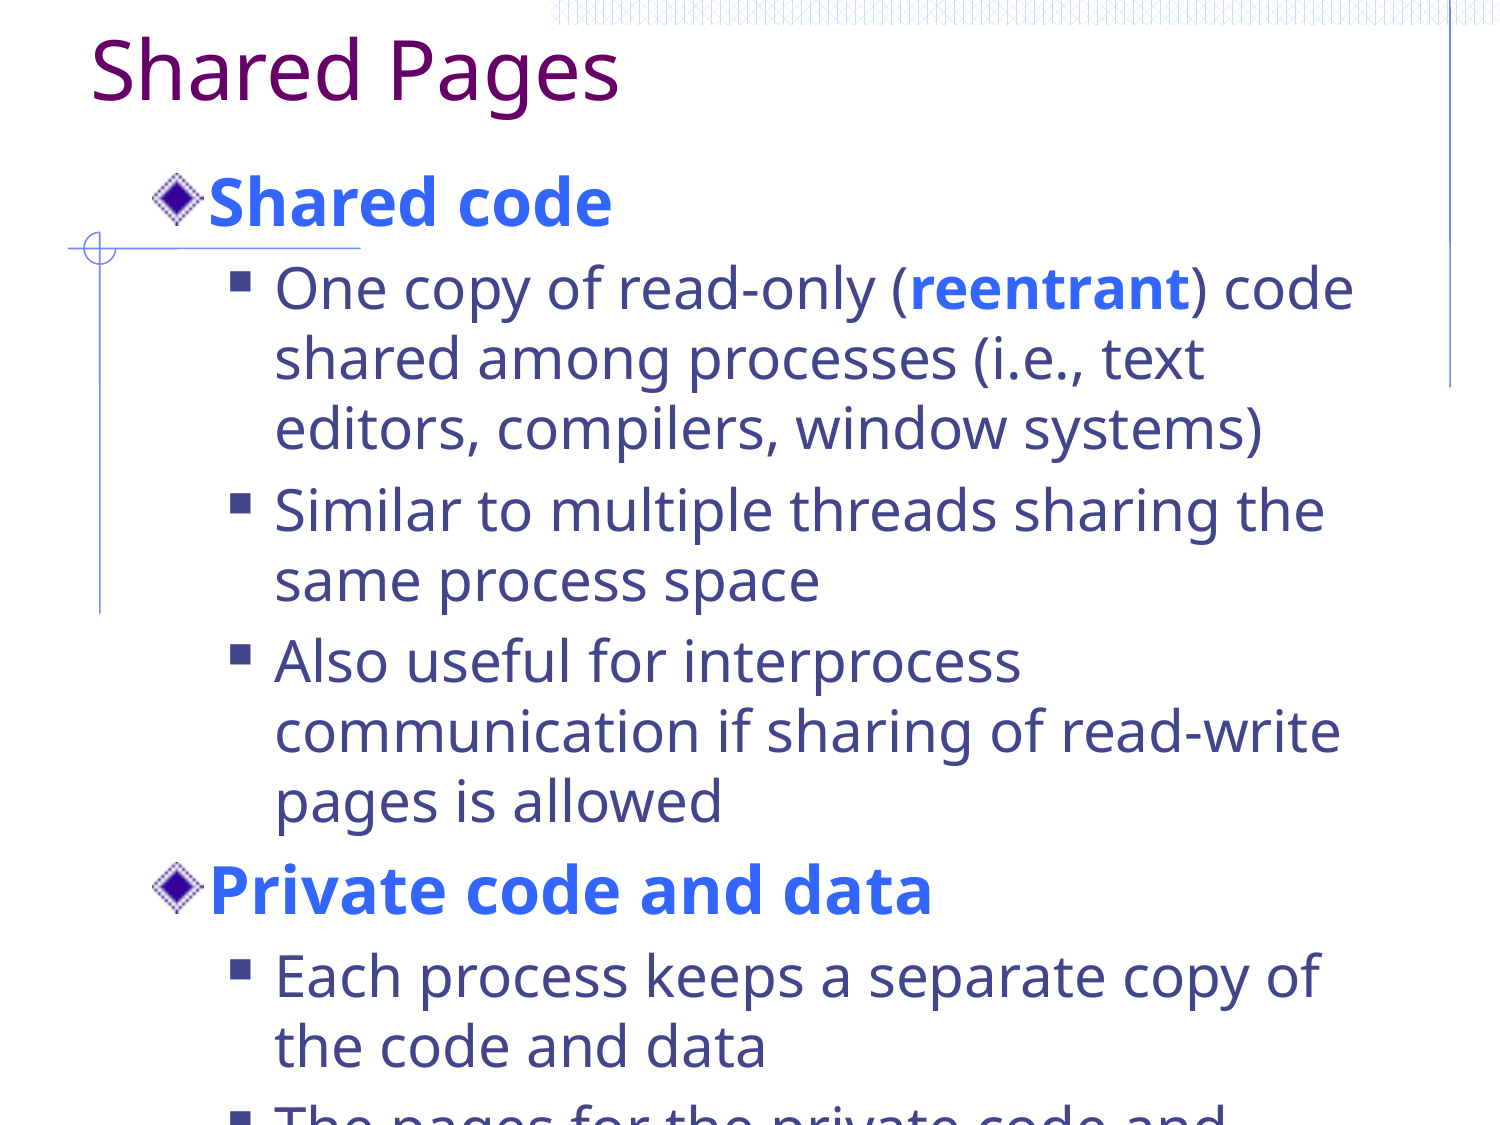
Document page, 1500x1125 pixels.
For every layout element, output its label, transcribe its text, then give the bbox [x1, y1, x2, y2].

list Shared code One copy of read-only (reentrant) code shared among processes (i.e., text editors, compilers, window systems) Similar to multiple threads sharing the same process space Also useful for interprocess communication if sharing of read-write pages is allowed Private code and data Each process keeps a separate copy of the code and data The pages for the private code and data can appear anywhere in the logical address space [137, 151, 1376, 888]
title Shared Pages [74, 29, 1426, 125]
picture [152, 173, 204, 226]
picture [152, 862, 204, 914]
